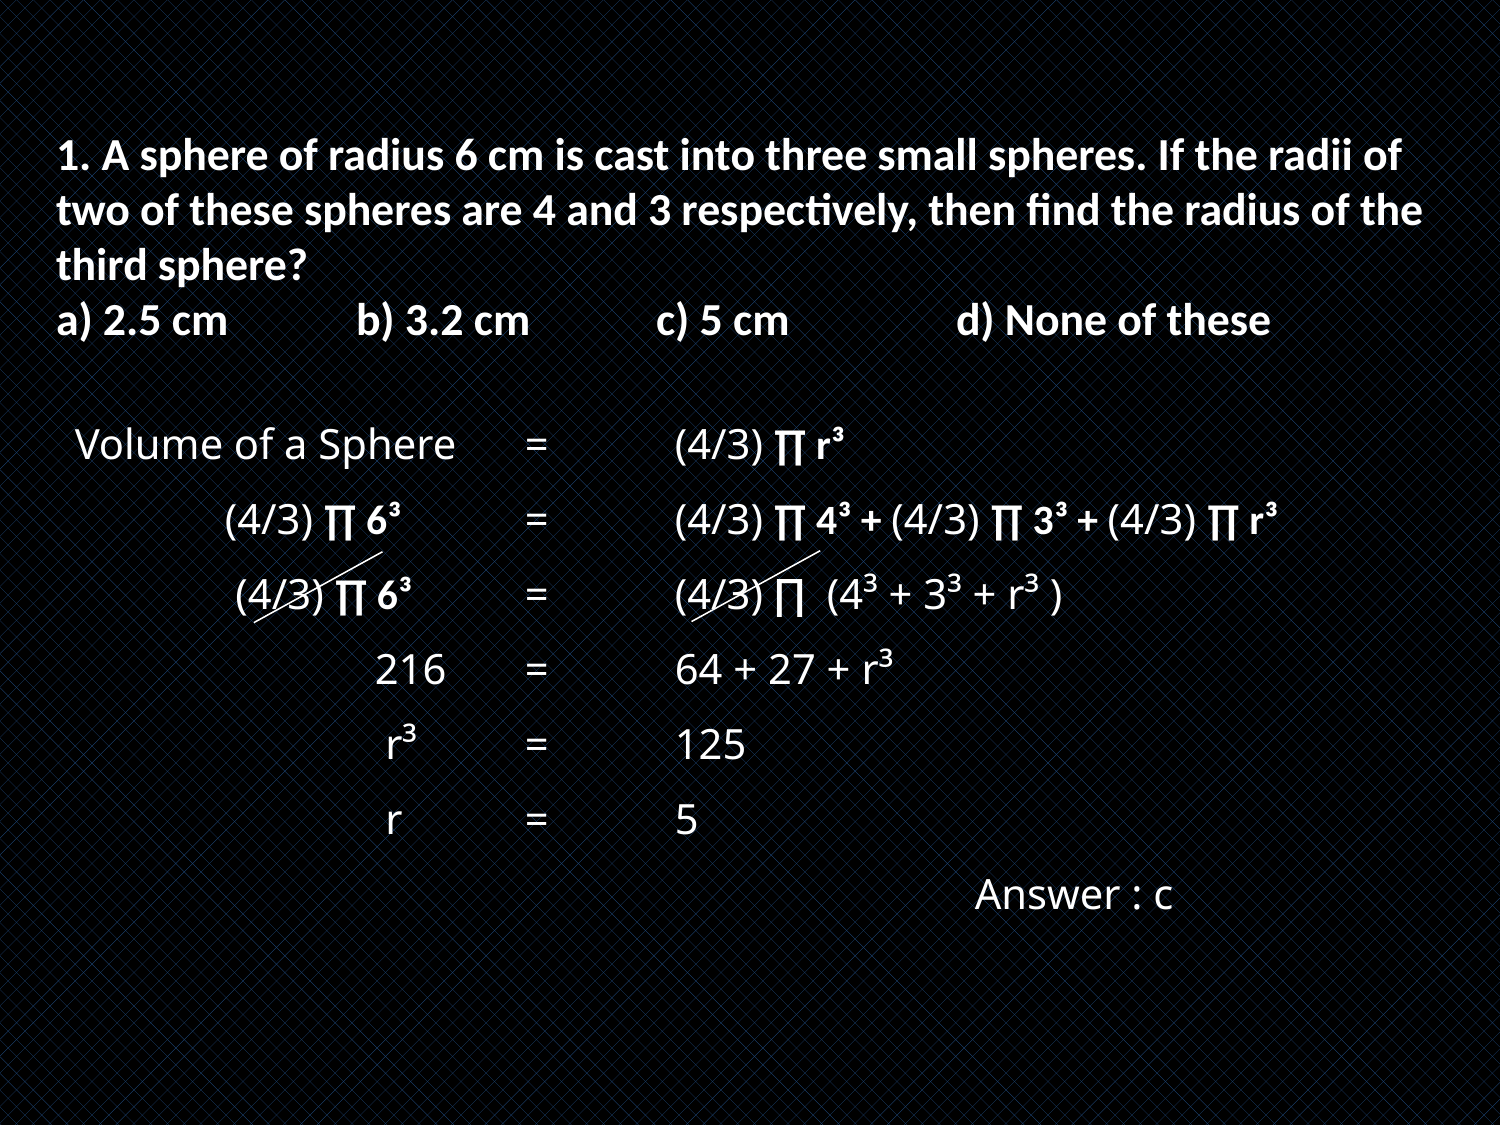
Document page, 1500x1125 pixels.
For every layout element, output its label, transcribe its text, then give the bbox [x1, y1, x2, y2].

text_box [253, 551, 383, 623]
text_box Volume of a Sphere = (4/3) ∏ r³ (4/3) ∏ 6³ = (4/3) ∏ 4³ + (4/3) ∏ 3³ + (4/3) ∏ r³ (4/3) ∏ 6³ = (4/3) ∏ (4³ + 3³ + r³ ) 216 = 64 + 27 + r³ r³ = 125 r = 5 Answer : c [60, 385, 1376, 925]
text_box 1. A sphere of radius 6 cm is cast into three small spheres. If the radii of two of these spheres are 4 and 3 respectively, then find the radius of the third sphere? a) 2.5 cm b) 3.2 cm c) 5 cm d) None of these [41, 117, 1471, 352]
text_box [691, 550, 821, 622]
